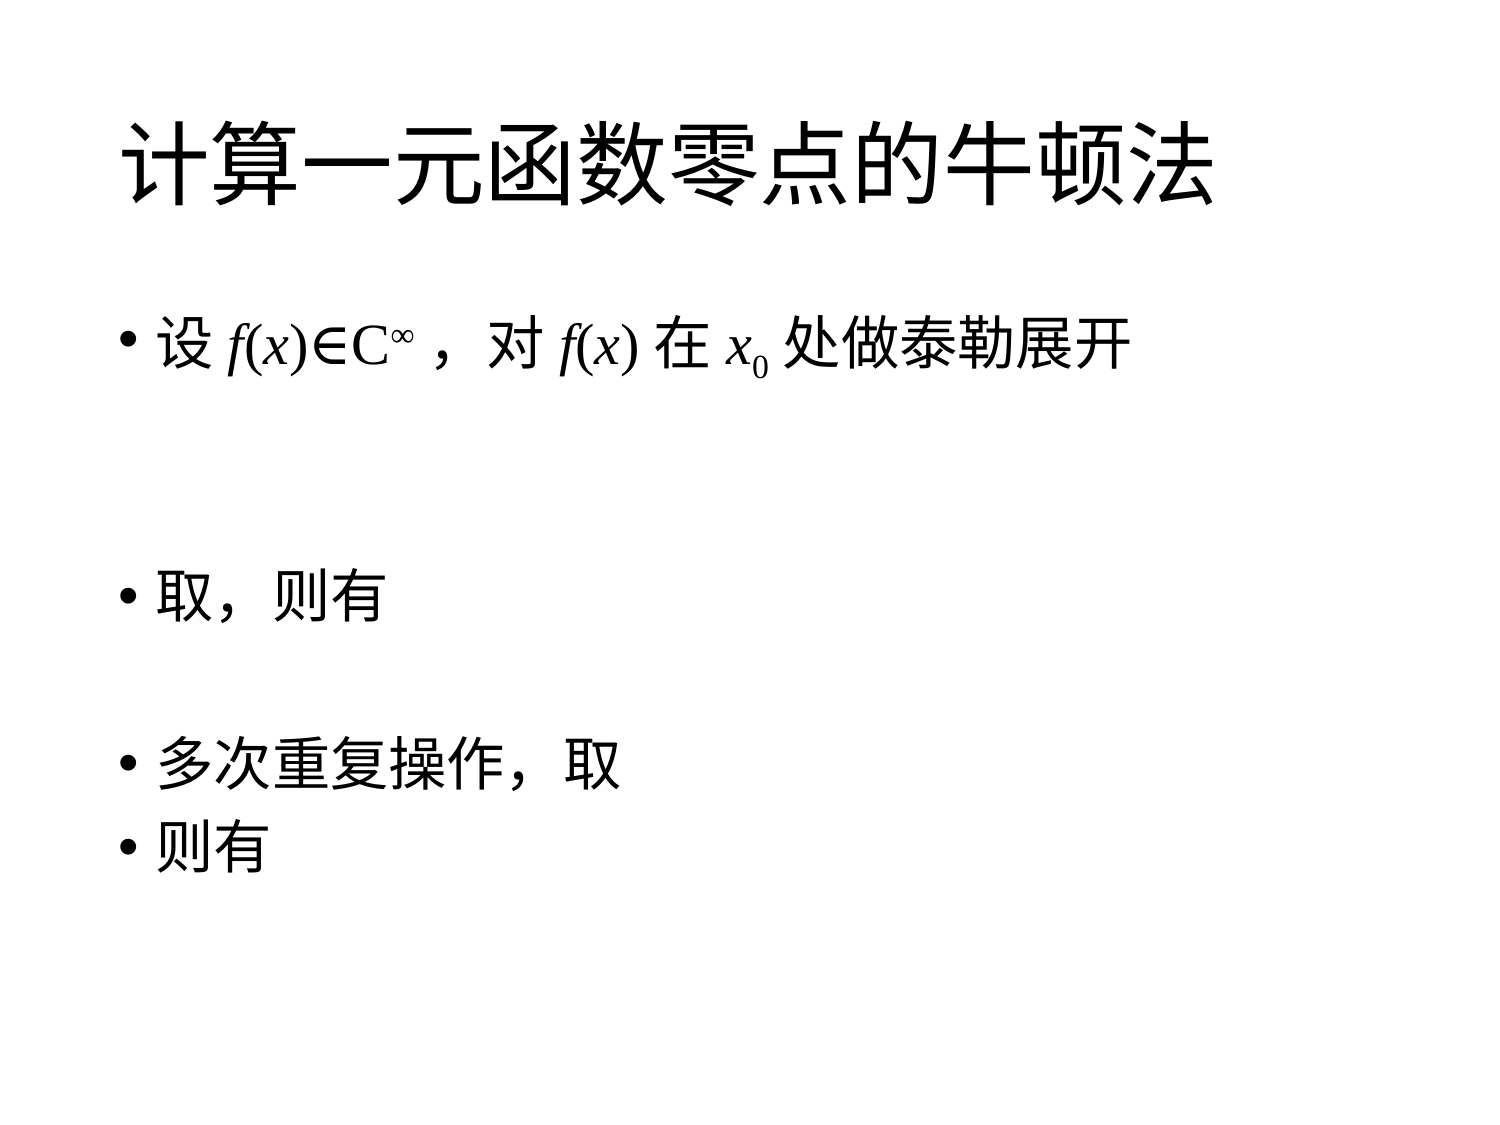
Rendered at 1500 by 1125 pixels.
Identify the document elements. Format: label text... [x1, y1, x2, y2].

title 计算一元函数零点的牛顿法 [103, 59, 1397, 278]
